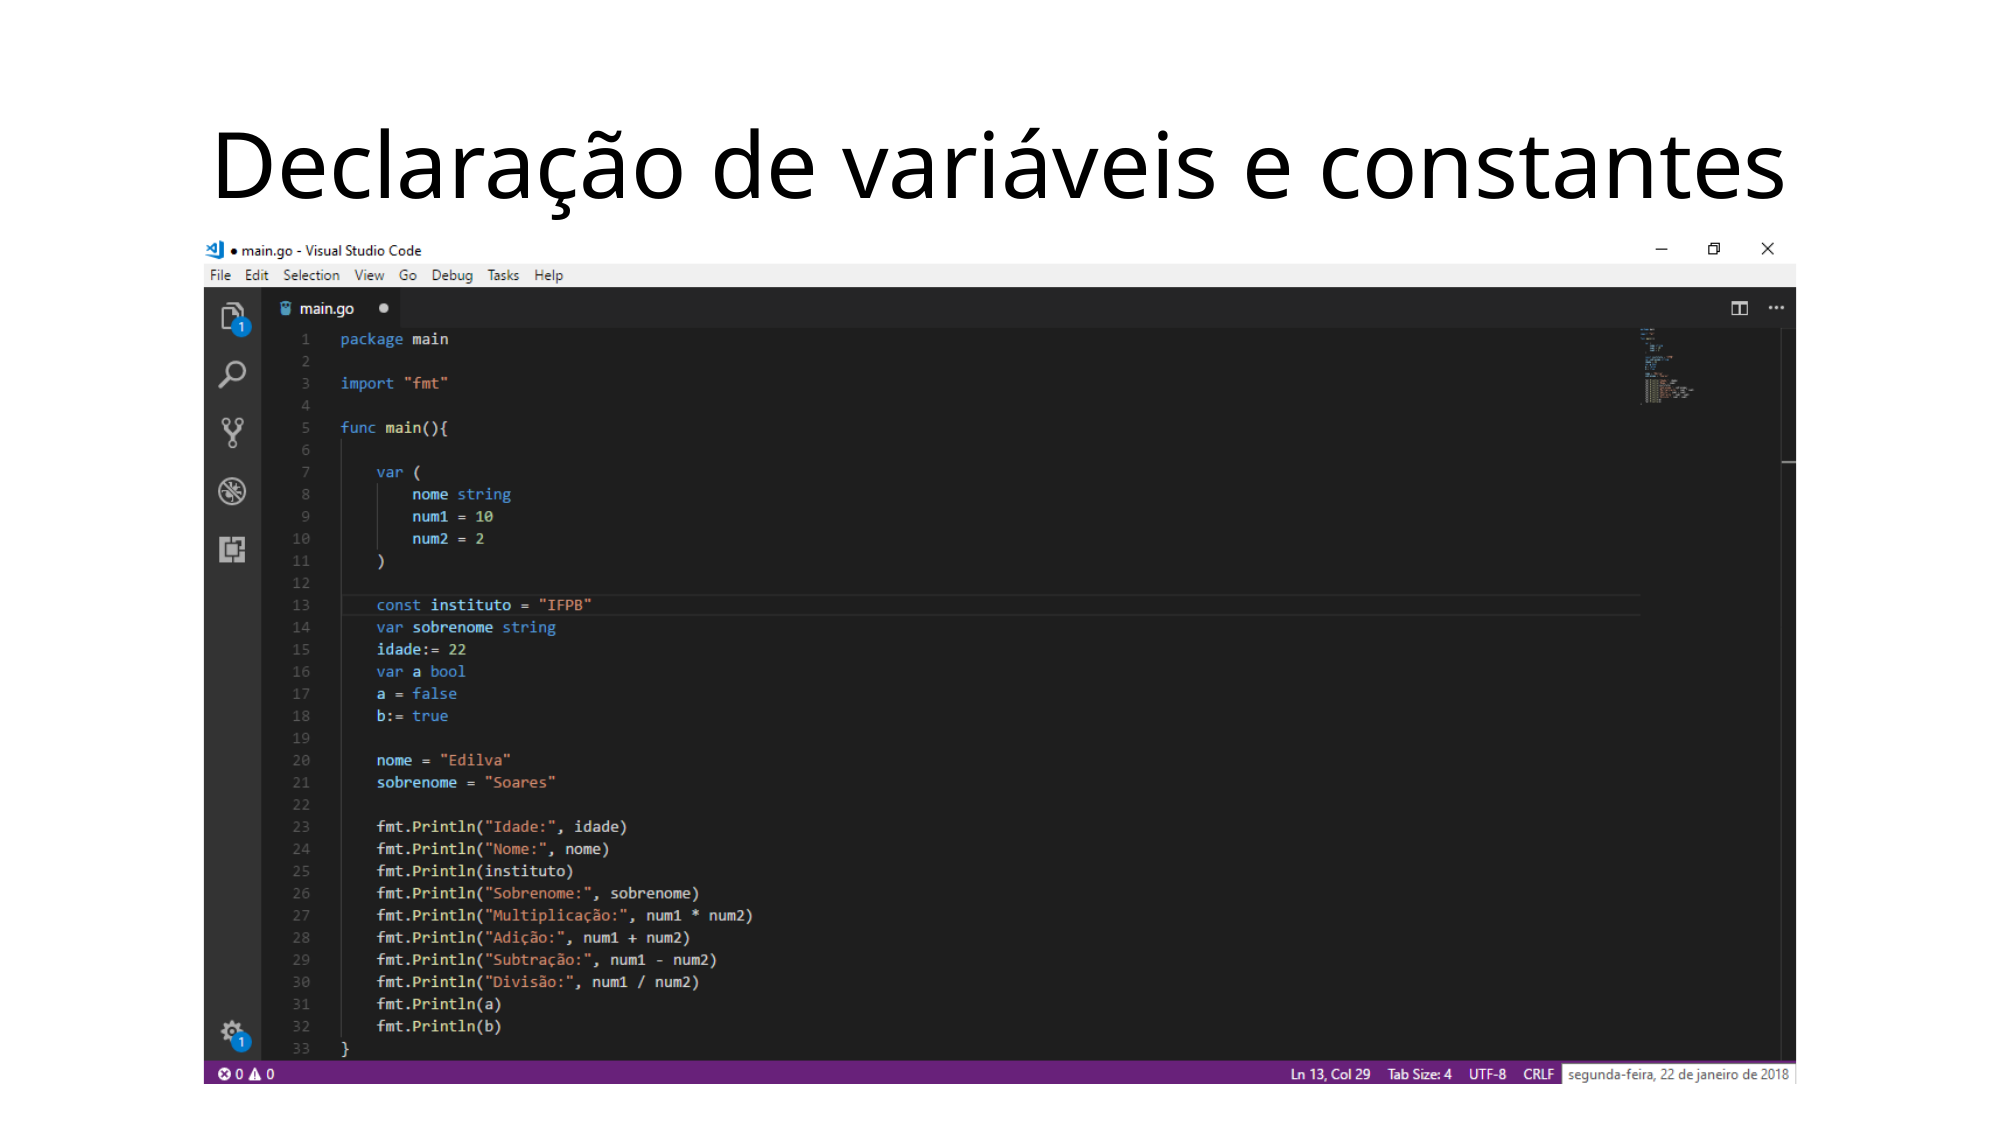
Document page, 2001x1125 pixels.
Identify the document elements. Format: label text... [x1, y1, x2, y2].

title Declaração de variáveis e constantes [137, 59, 1863, 278]
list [203, 237, 1797, 1084]
